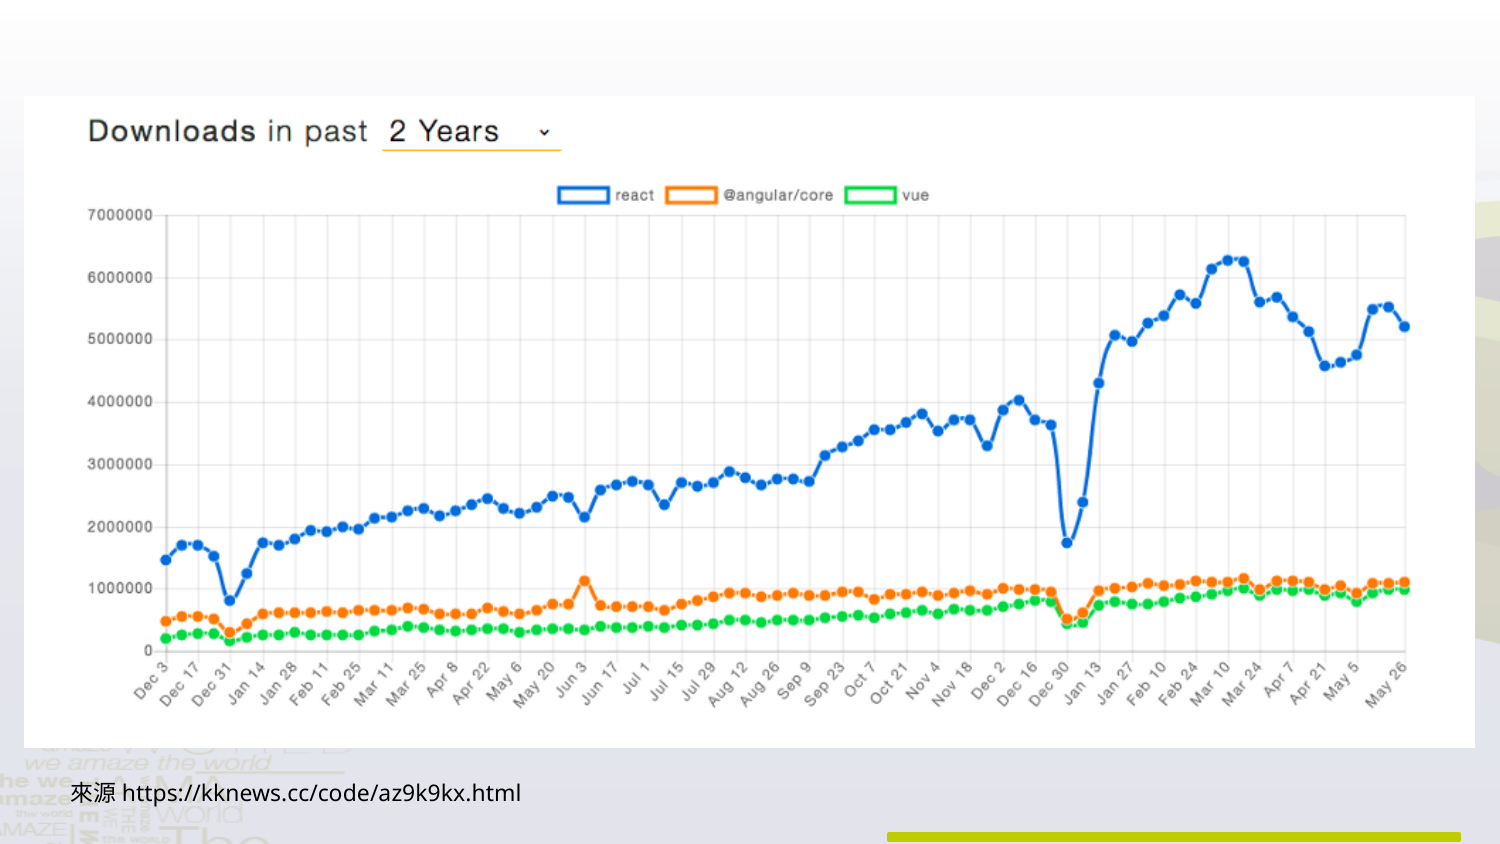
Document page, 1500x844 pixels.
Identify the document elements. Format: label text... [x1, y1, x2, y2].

text_box [888, 834, 1460, 840]
text_box 來源https://kknews.cc/code/az9k9kx.html [55, 763, 1475, 824]
picture [0, 0, 1500, 844]
